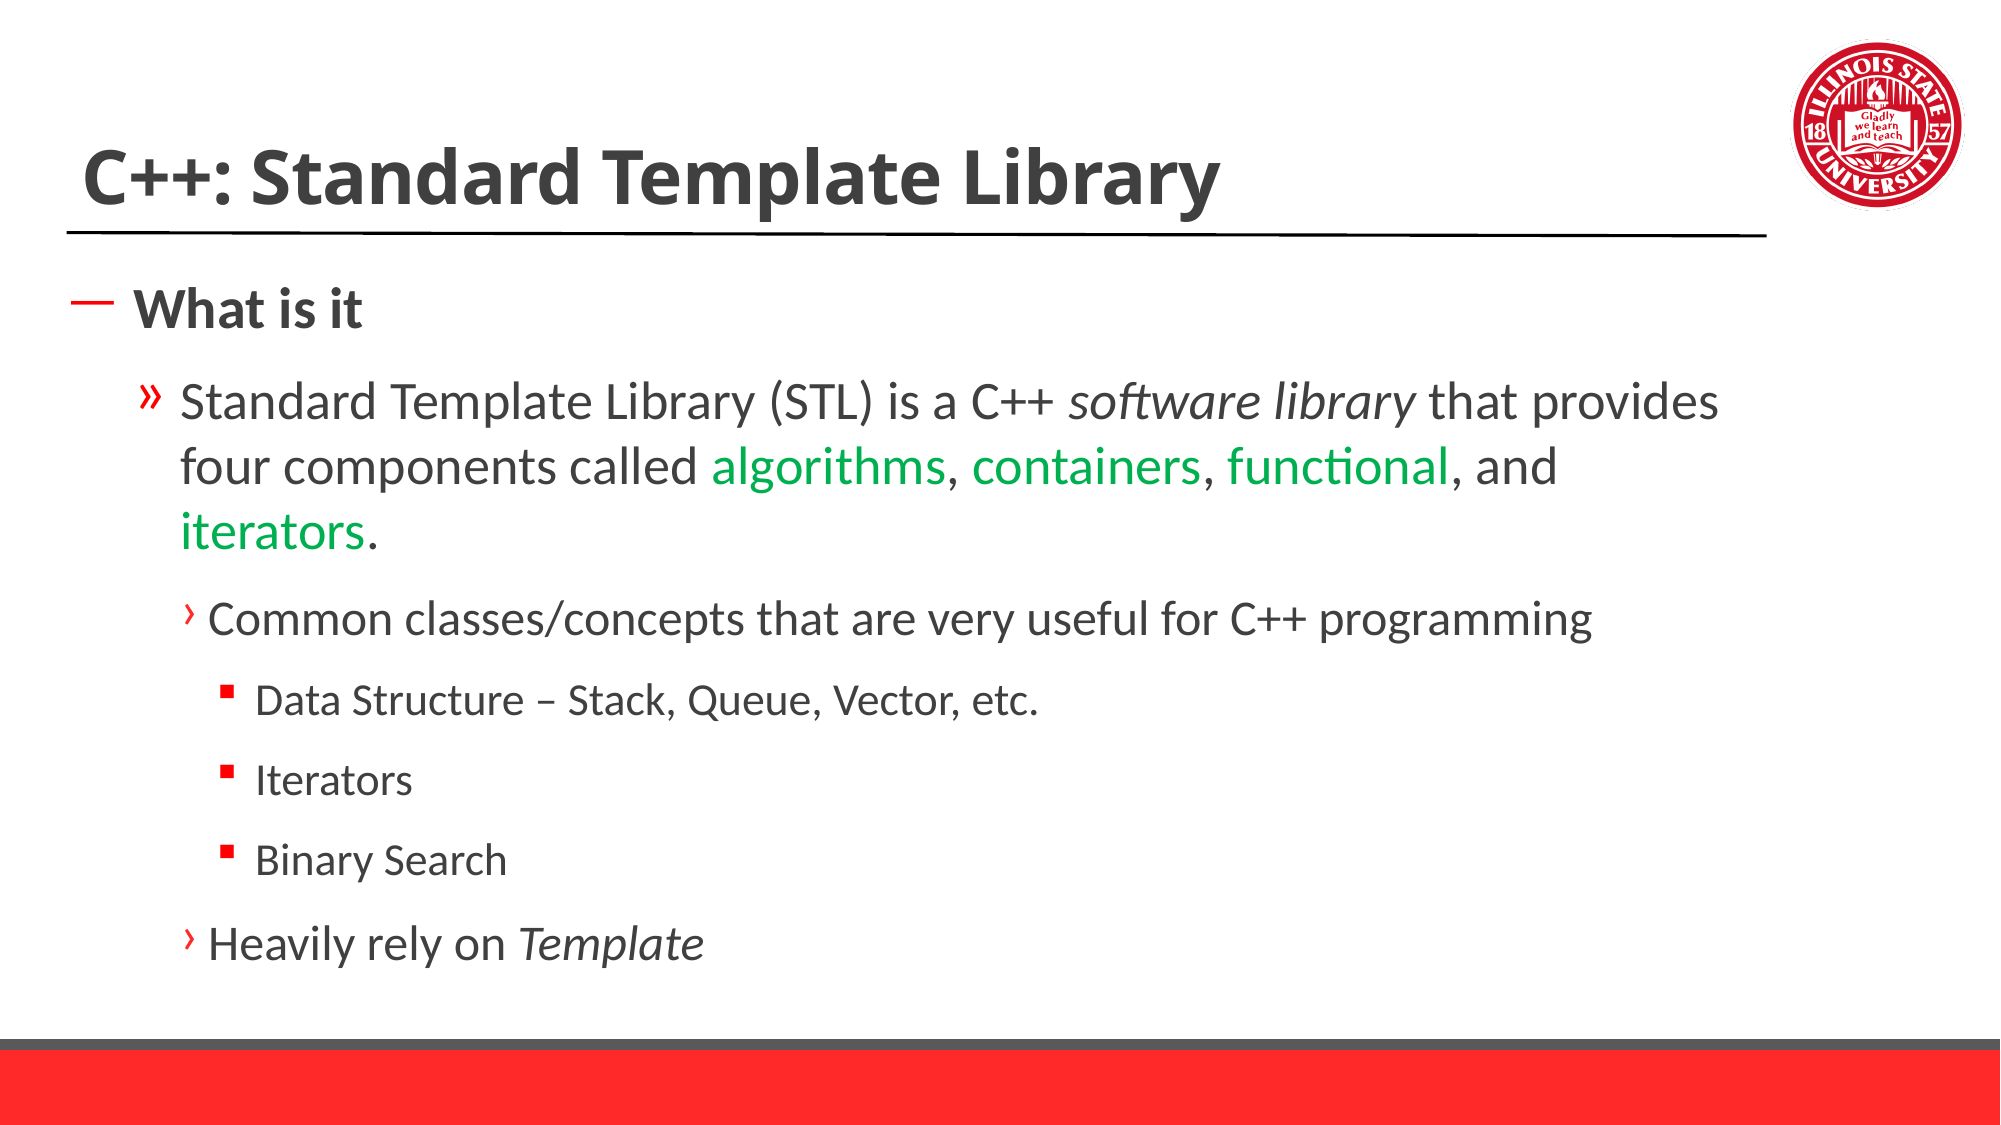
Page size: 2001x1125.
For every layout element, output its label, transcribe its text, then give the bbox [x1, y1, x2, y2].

title C++: Standard Template Library [66, 0, 1767, 228]
picture [1789, 39, 1965, 211]
list What is it Standard Template Library (STL) is a C++ software library that provides four components called algorithms, containers, functional, and iterators. Common classes/concepts that are very useful for C++ programming Data Structure – Stack, Queue, Vector, etc. Iterators Binary Search Heavily rely on Template [66, 262, 1767, 1013]
